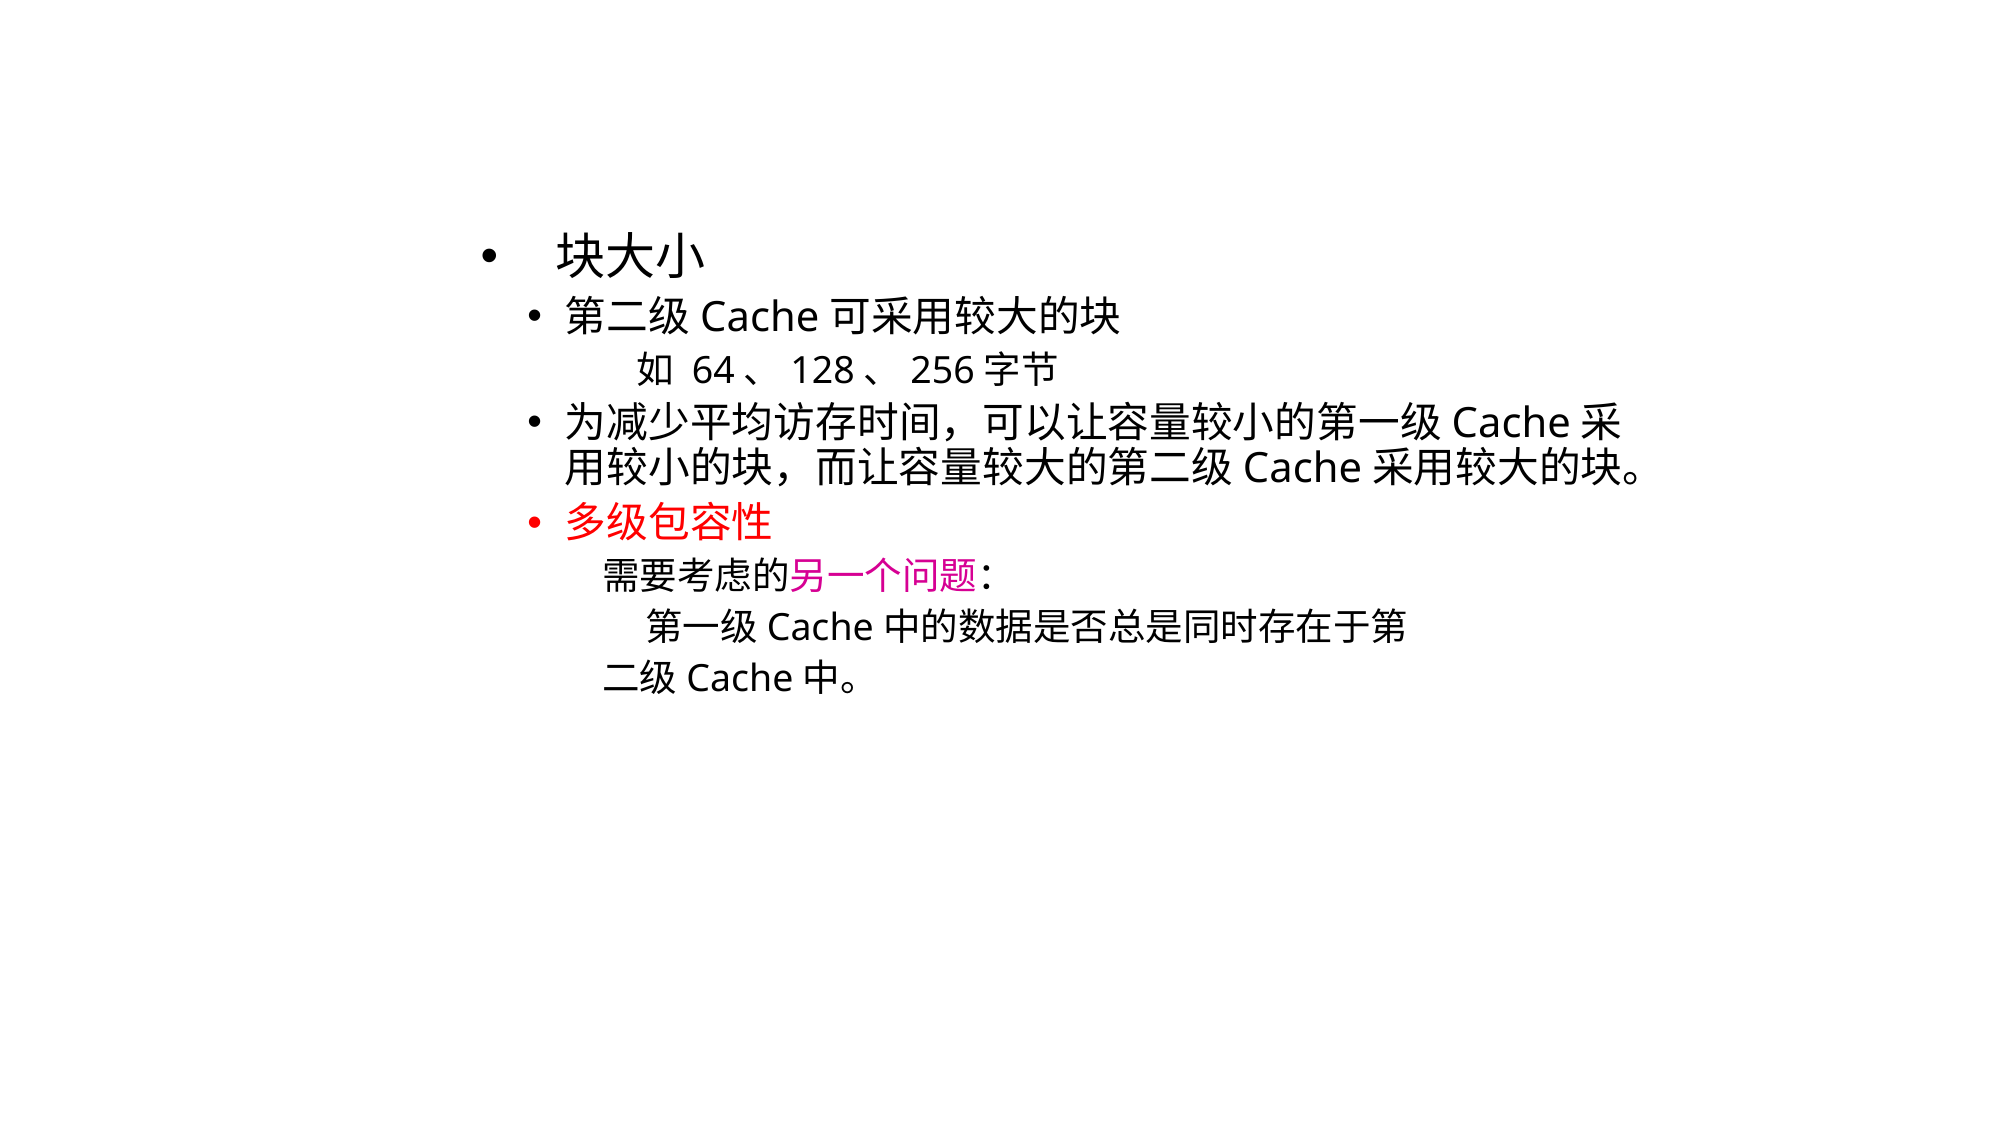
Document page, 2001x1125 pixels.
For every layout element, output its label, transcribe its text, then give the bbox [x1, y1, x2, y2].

list 块大小 第二级Cache可采用较大的块 如 64、128、256字节 为减少平均访存时间，可以让容量较小的第一级Cache采用较小的块，而让容量较大的第二级Cache采用较大的块。 多级包容性 需要考虑的另一个问题： 第一级Cache中的数据是否总是同时存在于第 二级Cache中。 [362, 223, 1638, 905]
